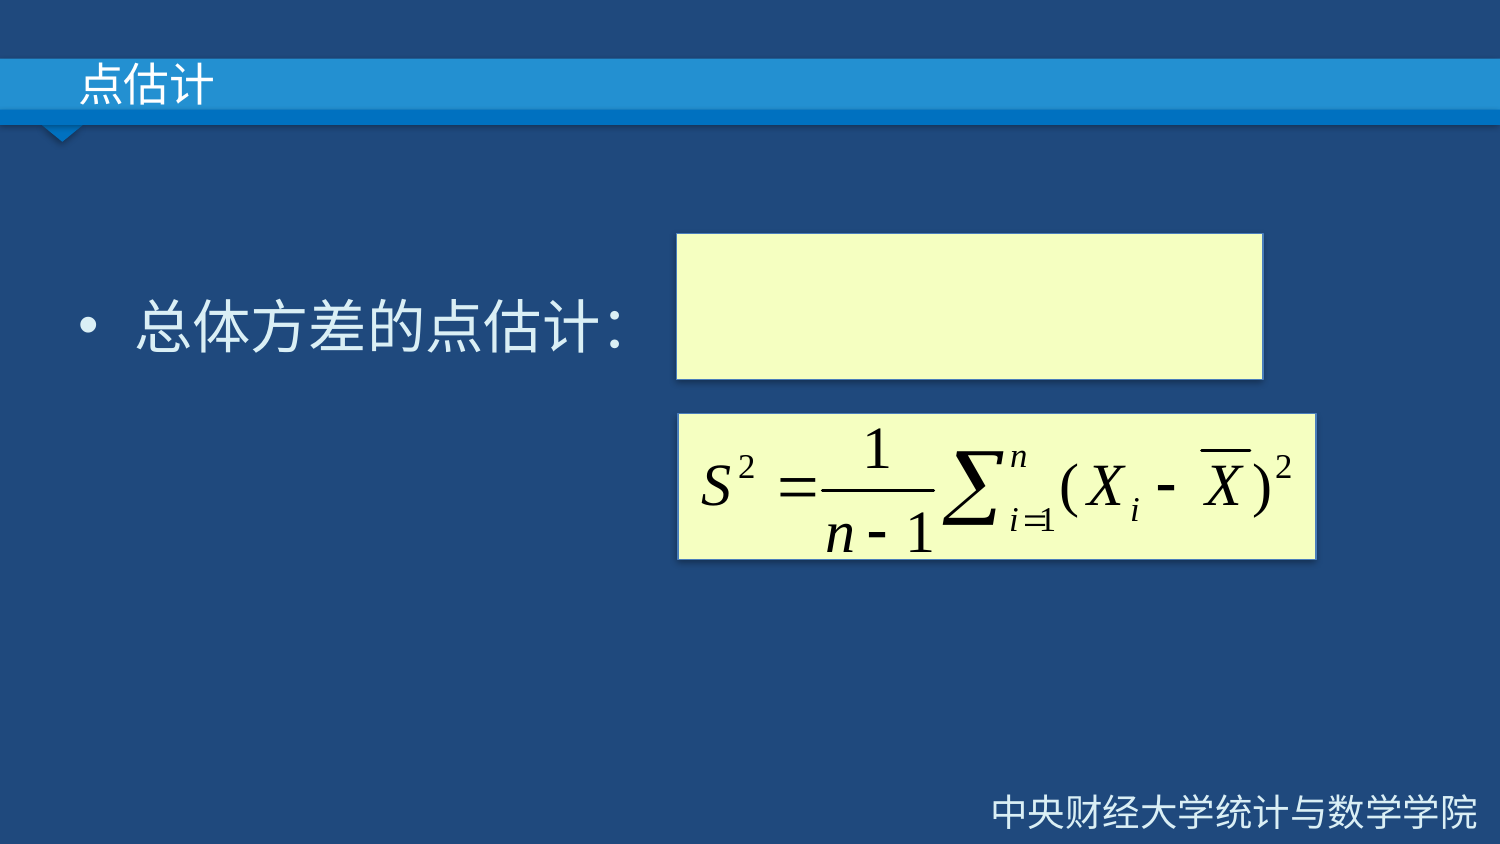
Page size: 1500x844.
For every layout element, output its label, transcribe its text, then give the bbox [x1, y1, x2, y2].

text_box [1307, 413, 1317, 560]
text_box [691, 410, 1304, 567]
text_box [676, 233, 1264, 380]
list 总体方差的点估计： [63, 169, 1414, 785]
text_box [677, 413, 687, 560]
title 点估计 [63, 54, 1414, 112]
